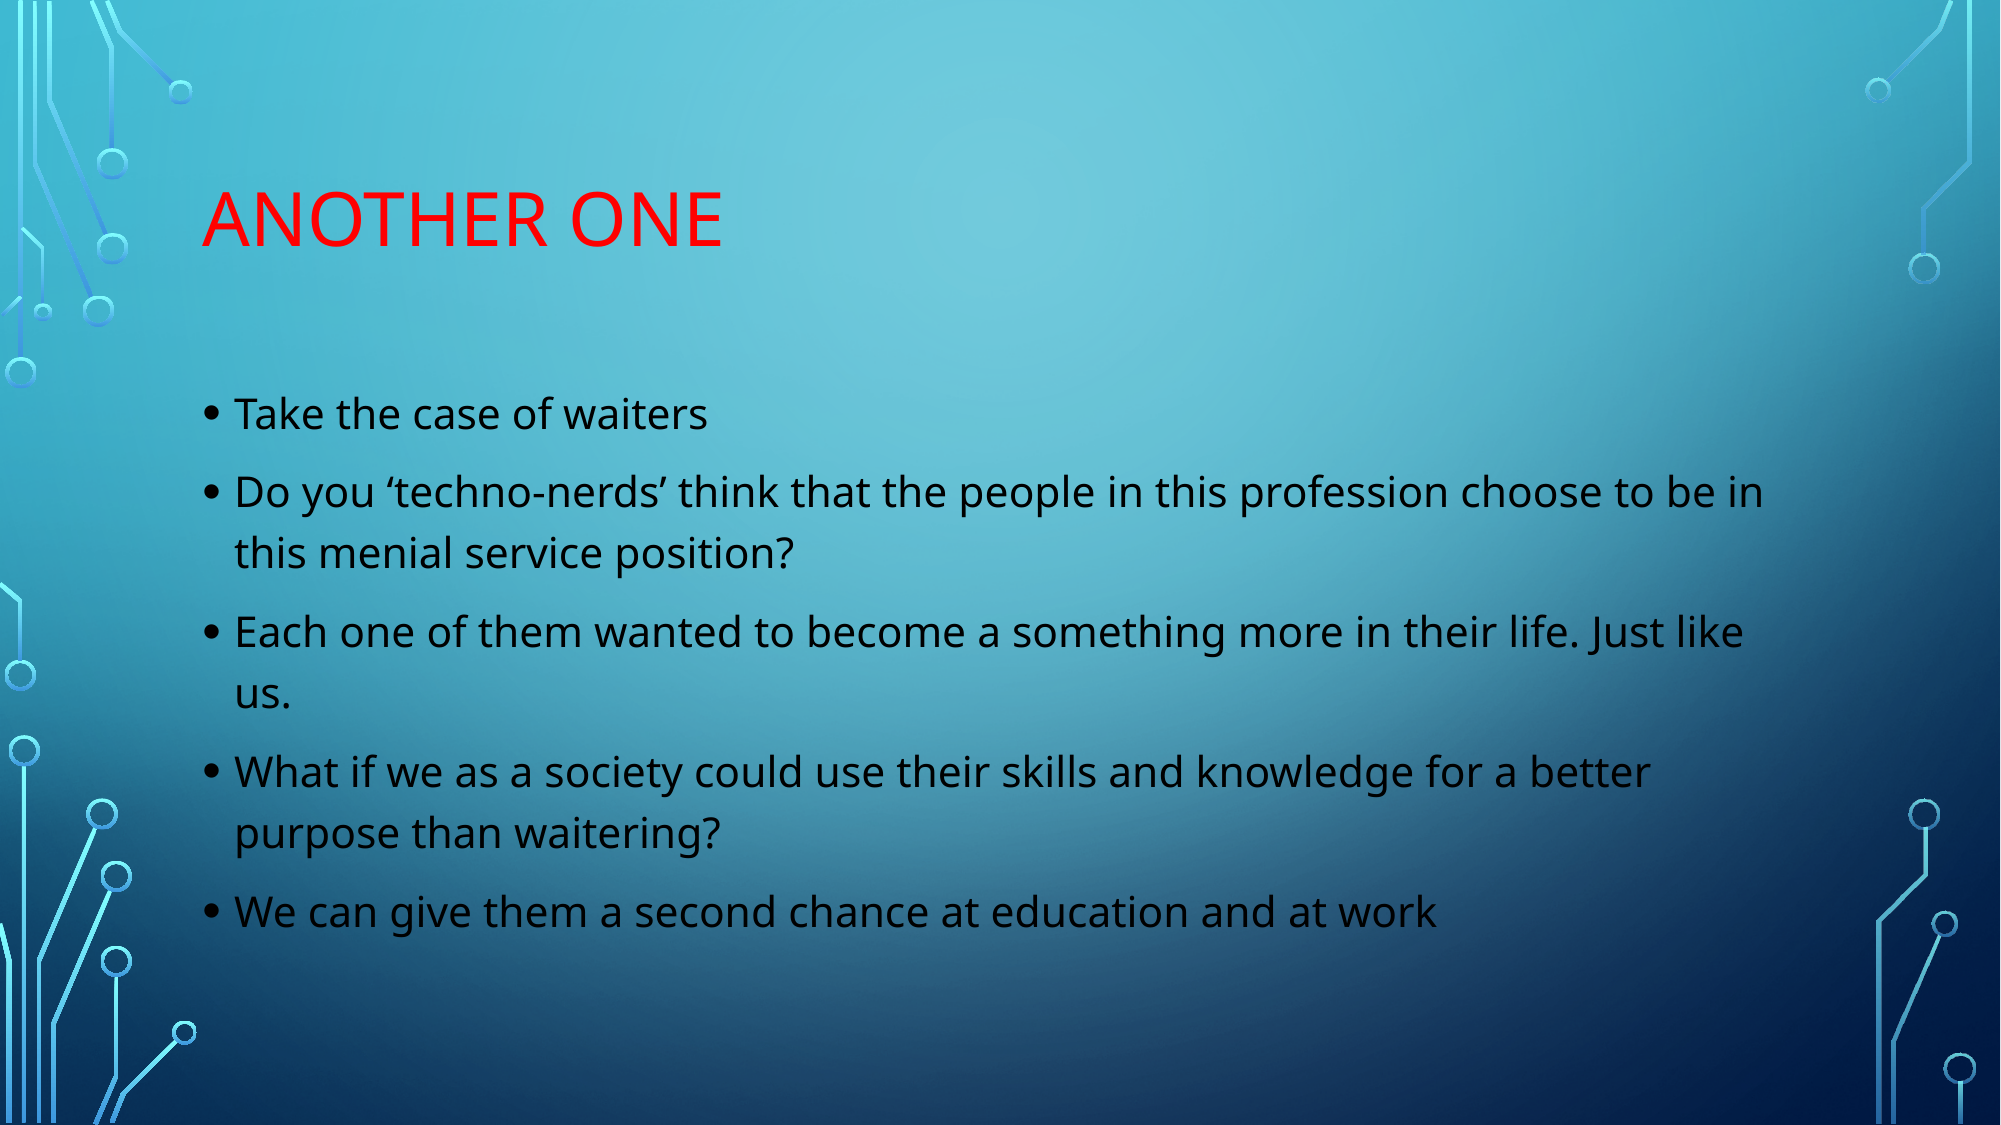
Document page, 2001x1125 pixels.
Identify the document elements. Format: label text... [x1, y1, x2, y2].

list Take the case of waiters Do you ‘techno-nerds’ think that the people in this profession choose to be in this menial service position? Each one of them wanted to become a something more in their life. Just like us. What if we as a society could use their skills and knowledge for a better purpose than waitering? We can give them a second chance at education and at work [187, 369, 1813, 950]
title Another one [187, 101, 1813, 344]
